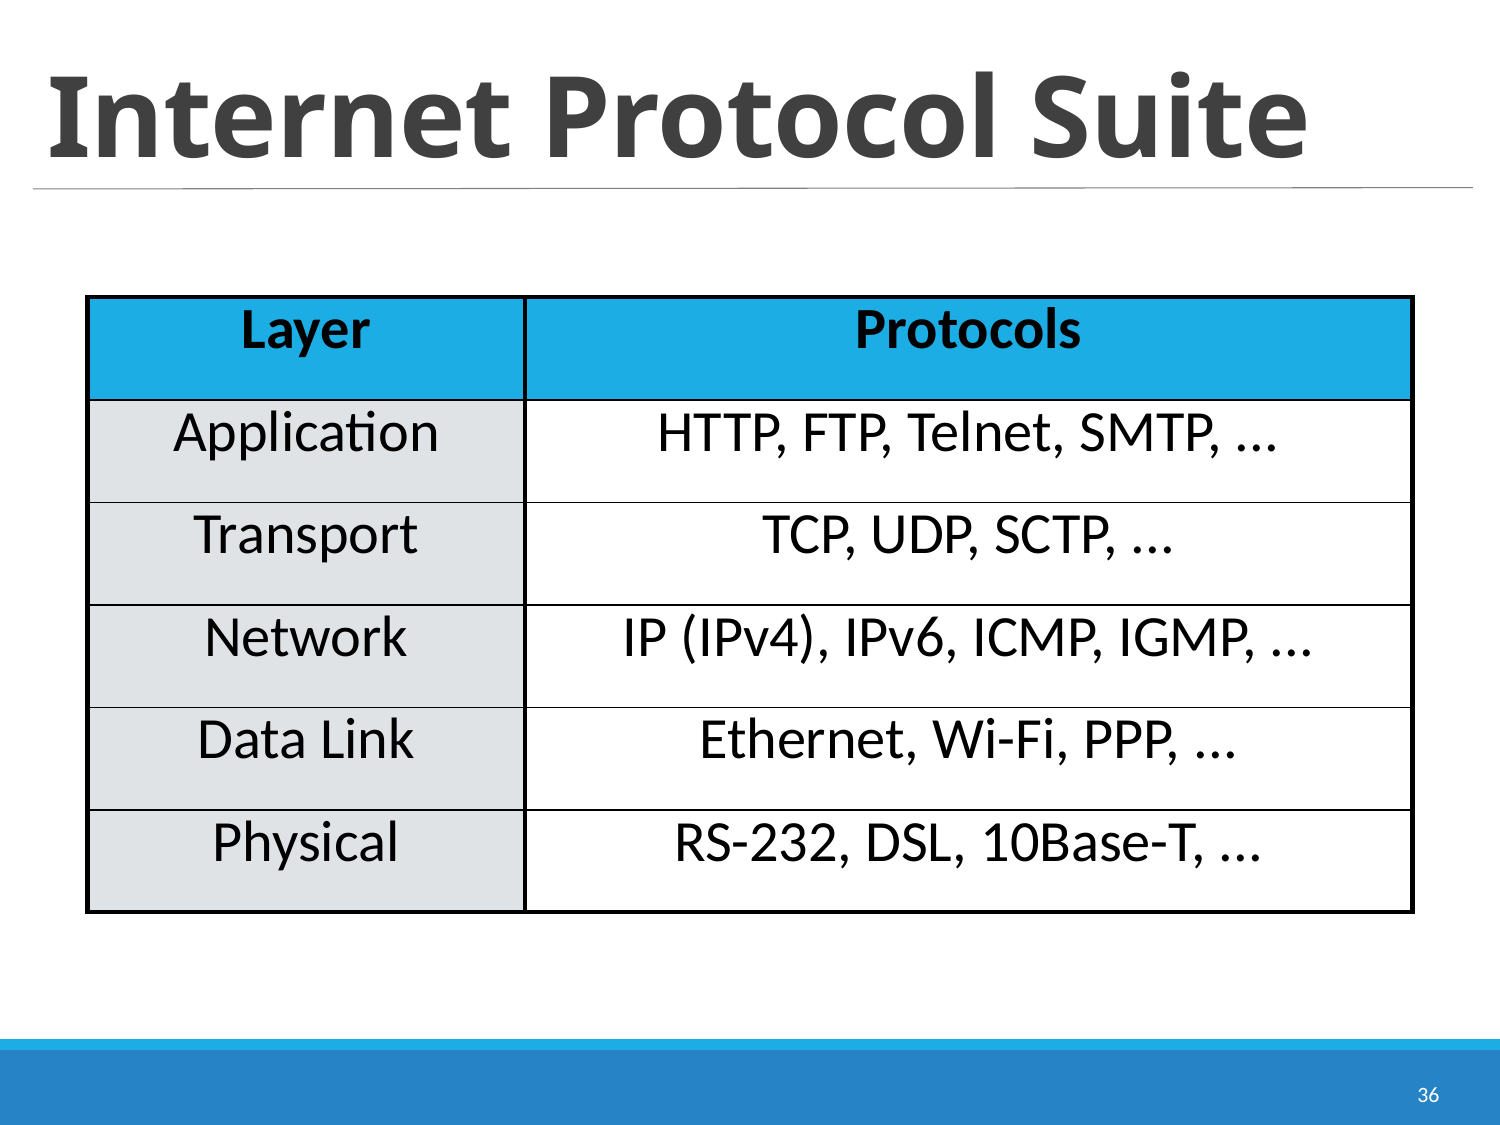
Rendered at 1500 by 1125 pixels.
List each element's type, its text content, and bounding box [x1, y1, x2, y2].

title Internet Protocol Suite [32, 37, 1473, 188]
table_header Layer [90, 299, 523, 399]
table_cell Ethernet, Wi-Fi, PPP, ... [527, 708, 1410, 809]
table_cell Data Link [90, 708, 523, 809]
table_cell Network [90, 606, 523, 707]
table_cell HTTP, FTP, Telnet, SMTP, ... [527, 401, 1410, 502]
table_cell Transport [90, 503, 523, 604]
table_cell Physical [90, 811, 523, 910]
table_header Protocols [527, 299, 1410, 399]
table_cell IP (IPv4), IPv6, ICMP, IGMP, ... [527, 606, 1410, 707]
table_cell RS-232, DSL, 10Base-T, ... [527, 811, 1410, 910]
table_cell TCP, UDP, SCTP, ... [527, 503, 1410, 604]
table_cell Application [90, 401, 523, 502]
